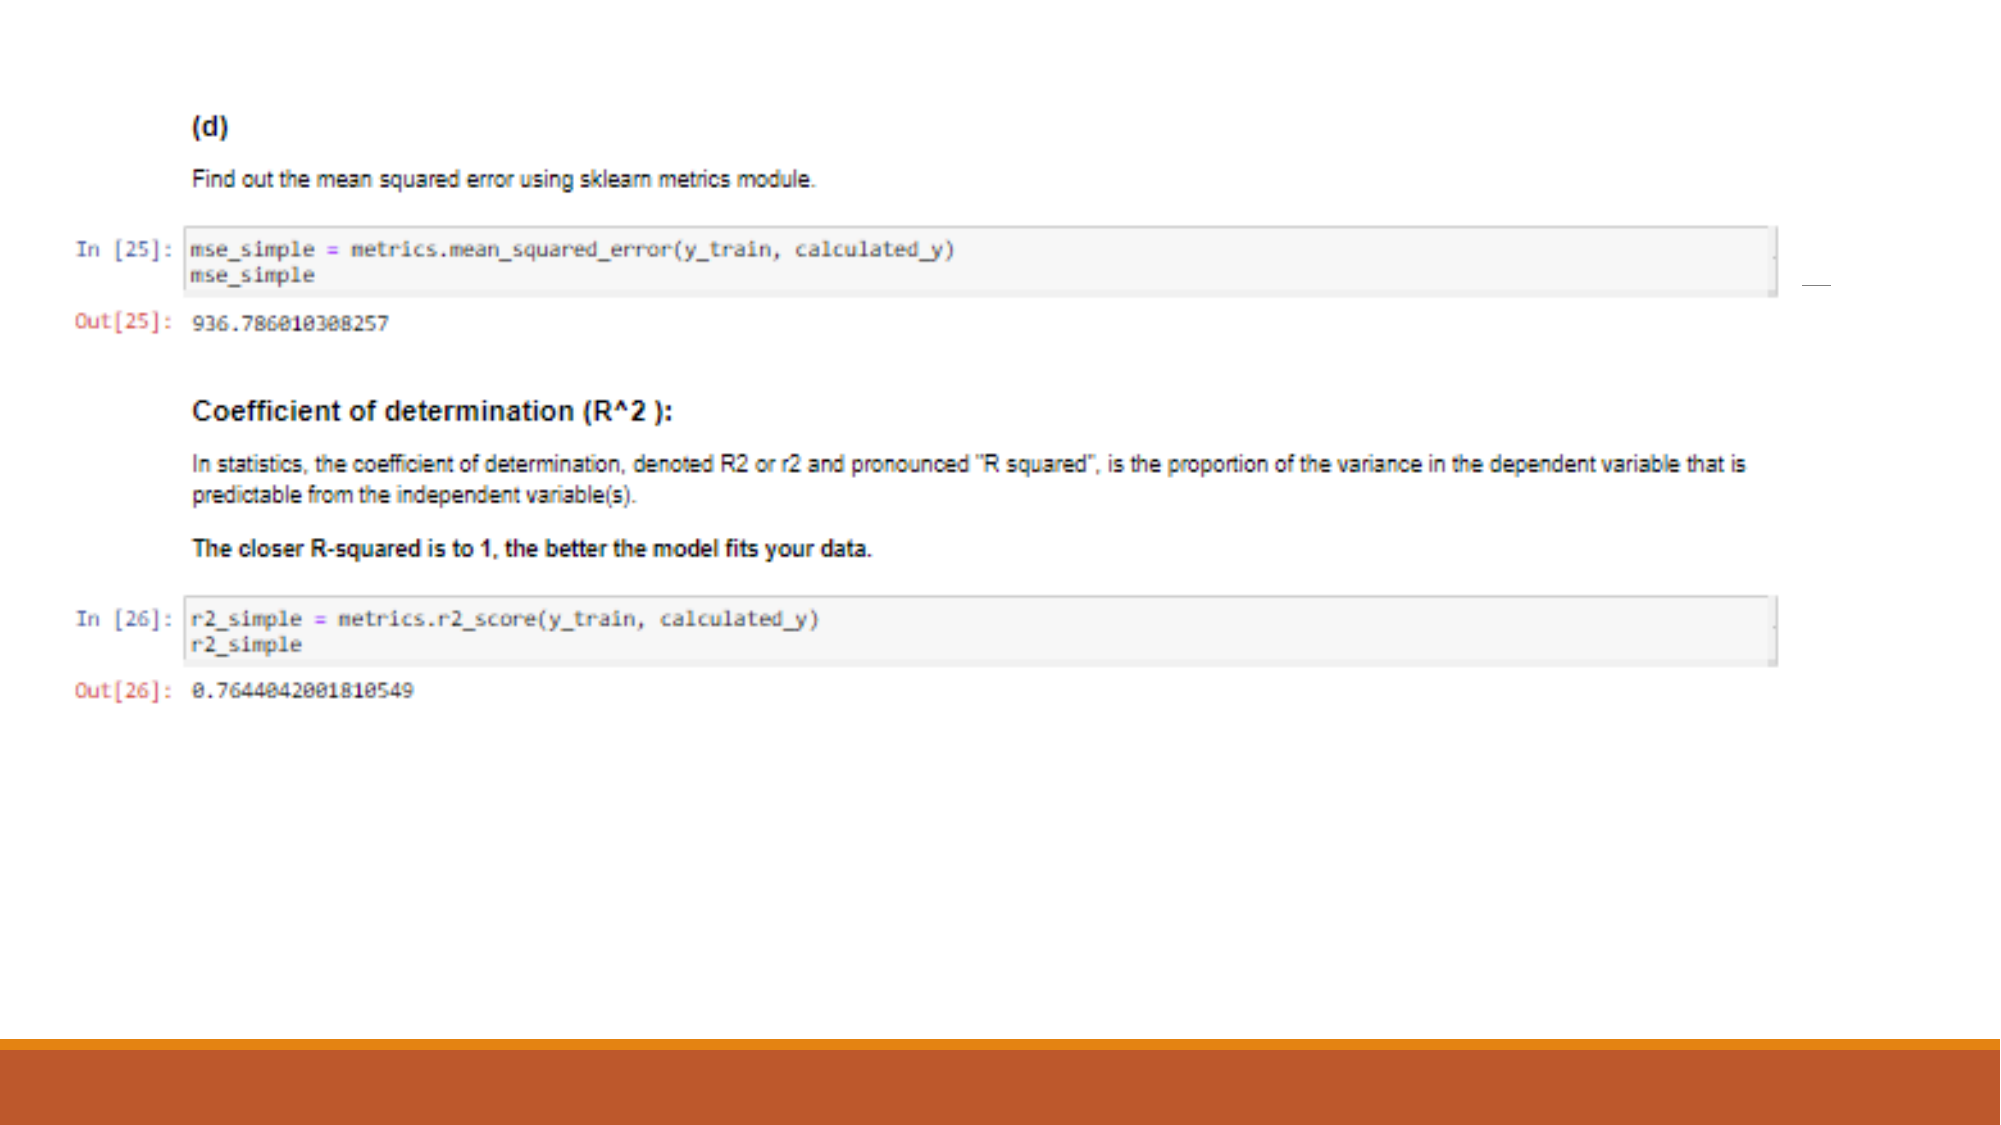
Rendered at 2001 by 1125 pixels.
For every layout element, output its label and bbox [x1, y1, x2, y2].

list [14, 110, 1803, 732]
